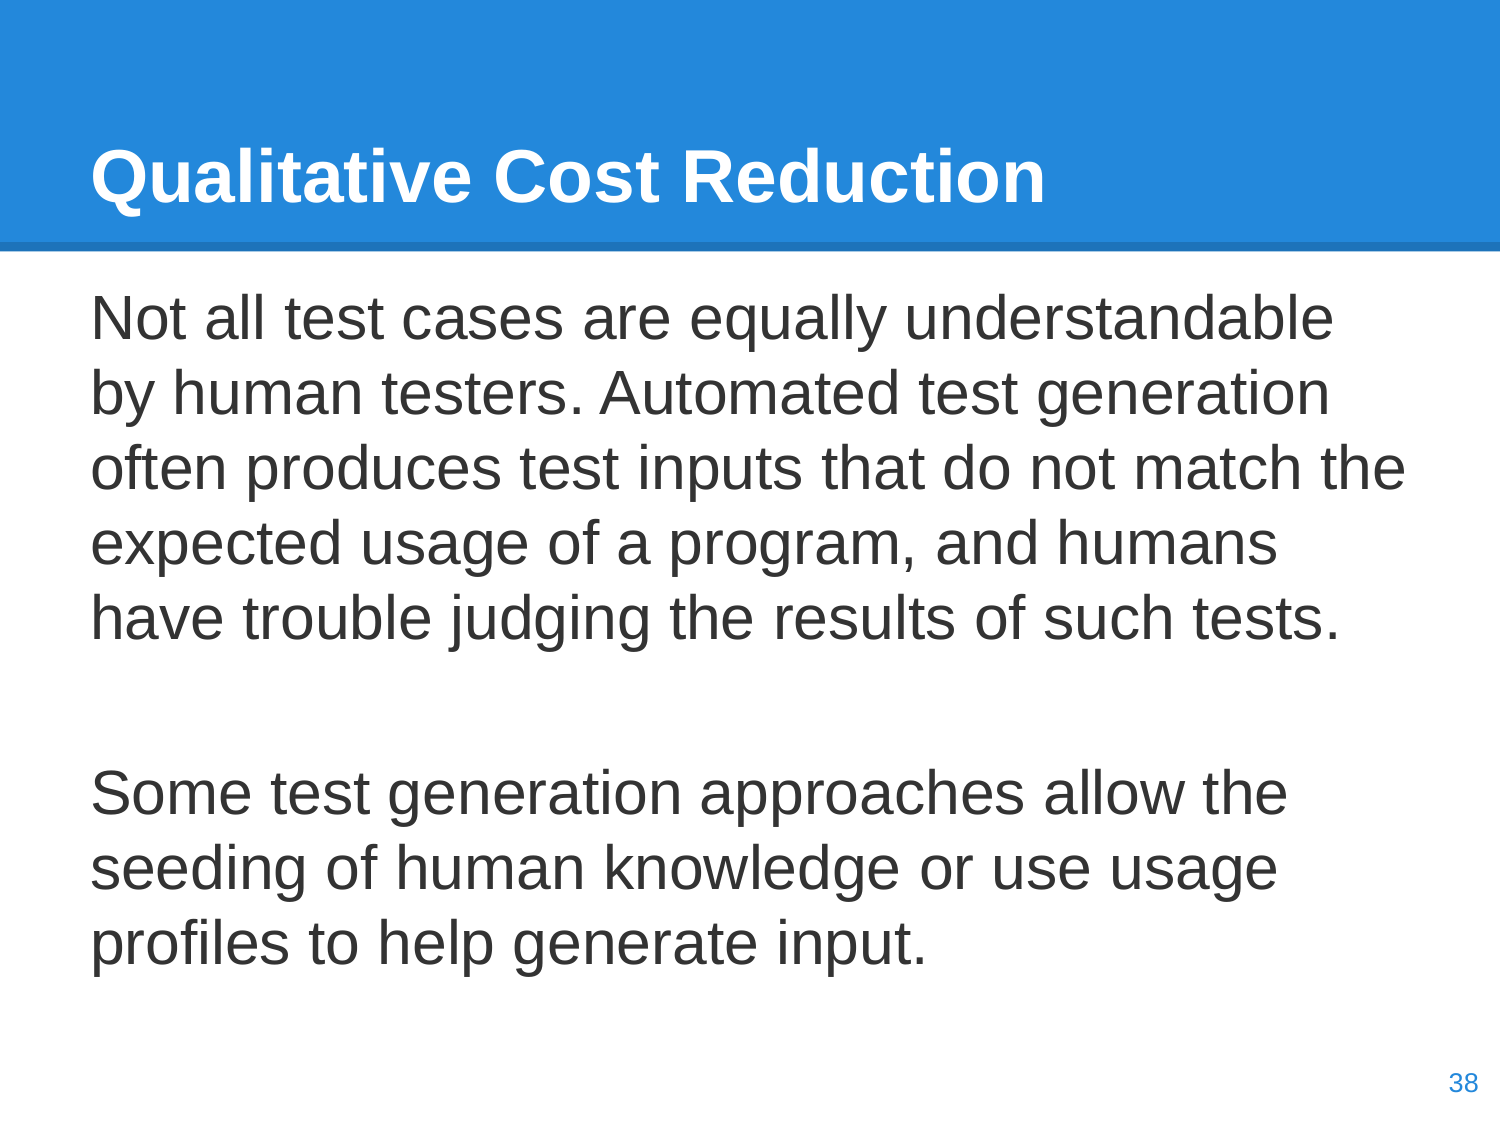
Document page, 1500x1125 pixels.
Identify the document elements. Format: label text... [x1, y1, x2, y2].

title Qualitative Cost Reduction [75, 45, 1425, 233]
slide_number ‹#› [1403, 1038, 1494, 1125]
list Not all test cases are equally understandable by human testers. Automated test generation often produces test inputs that do not match the expected usage of a program, and humans have trouble judging the results of such tests. Some test generation approaches allow the seeding of human knowledge or use usage profiles to help generate input. [75, 262, 1425, 1078]
